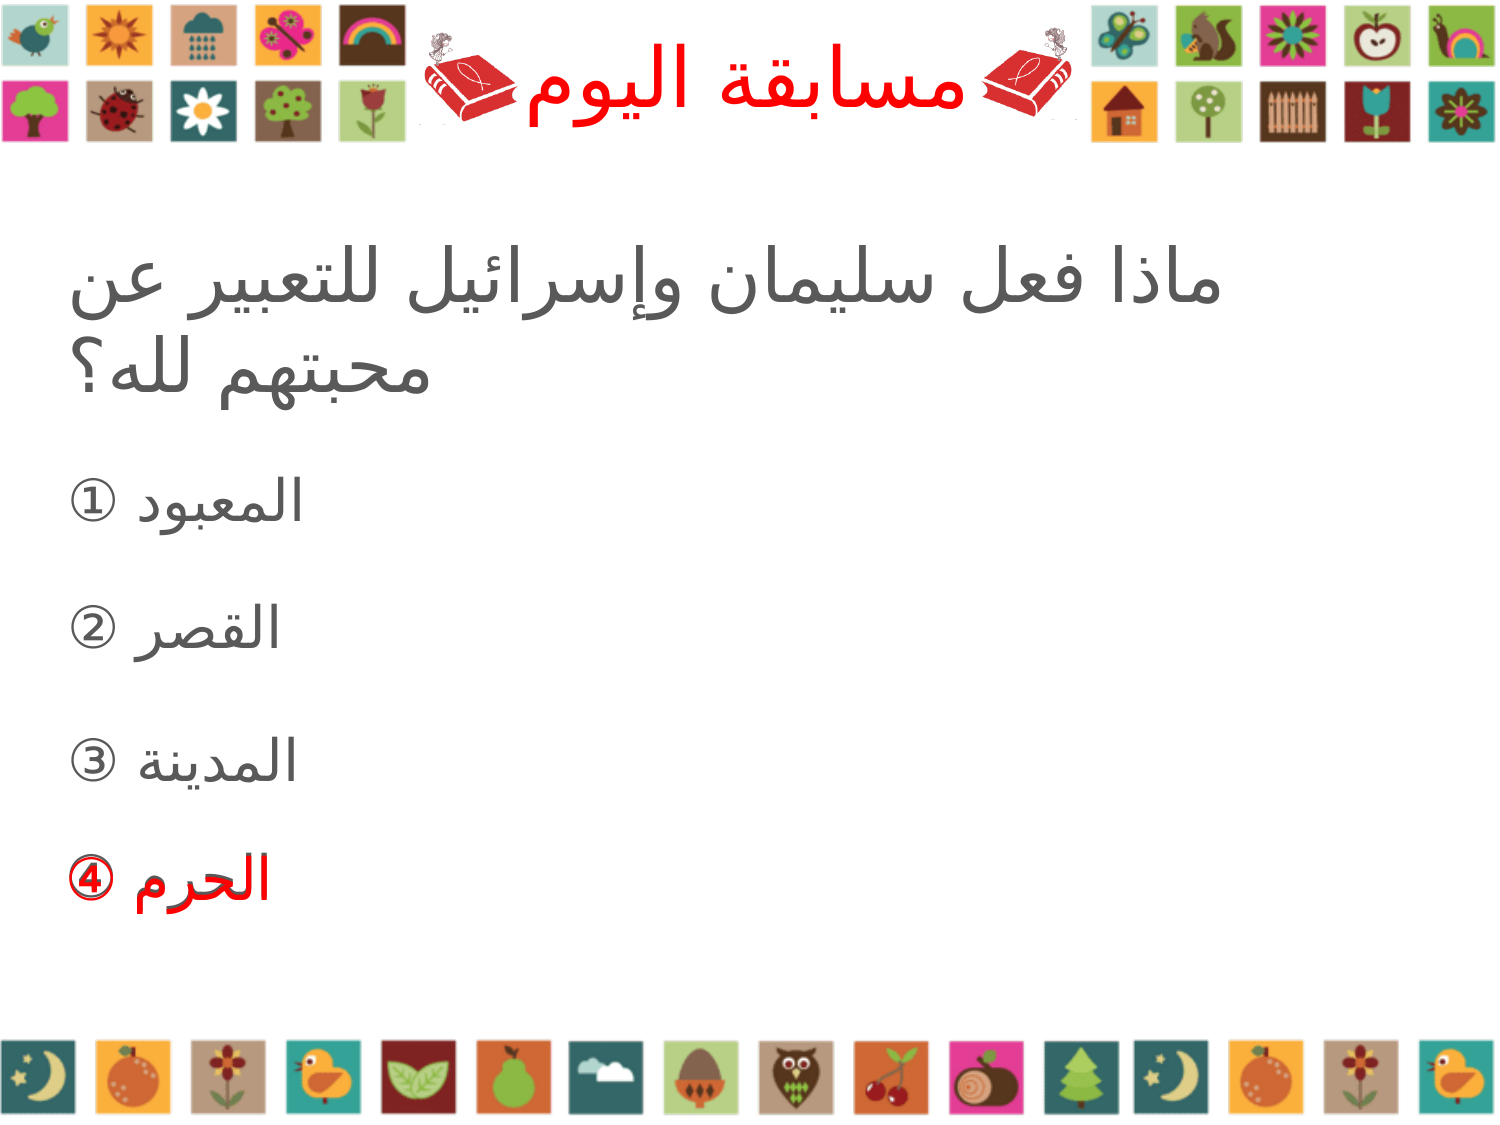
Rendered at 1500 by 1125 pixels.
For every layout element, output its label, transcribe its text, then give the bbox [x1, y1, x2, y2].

picture [0, 3, 550, 150]
text_box ④ الحرم [50, 834, 1480, 919]
text_box مسابقة اليوم [547, 16, 1078, 131]
text_box ② القصر [53, 582, 1436, 668]
text_box ① المعبود [53, 456, 1436, 541]
text_box ③ المدينة [53, 716, 1483, 801]
text_box ماذا فعل سليمان وإسرائيل للتعبير عن محبتهم لله؟ [53, 219, 1436, 415]
picture [950, 3, 1500, 150]
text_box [0, 1028, 1500, 1118]
